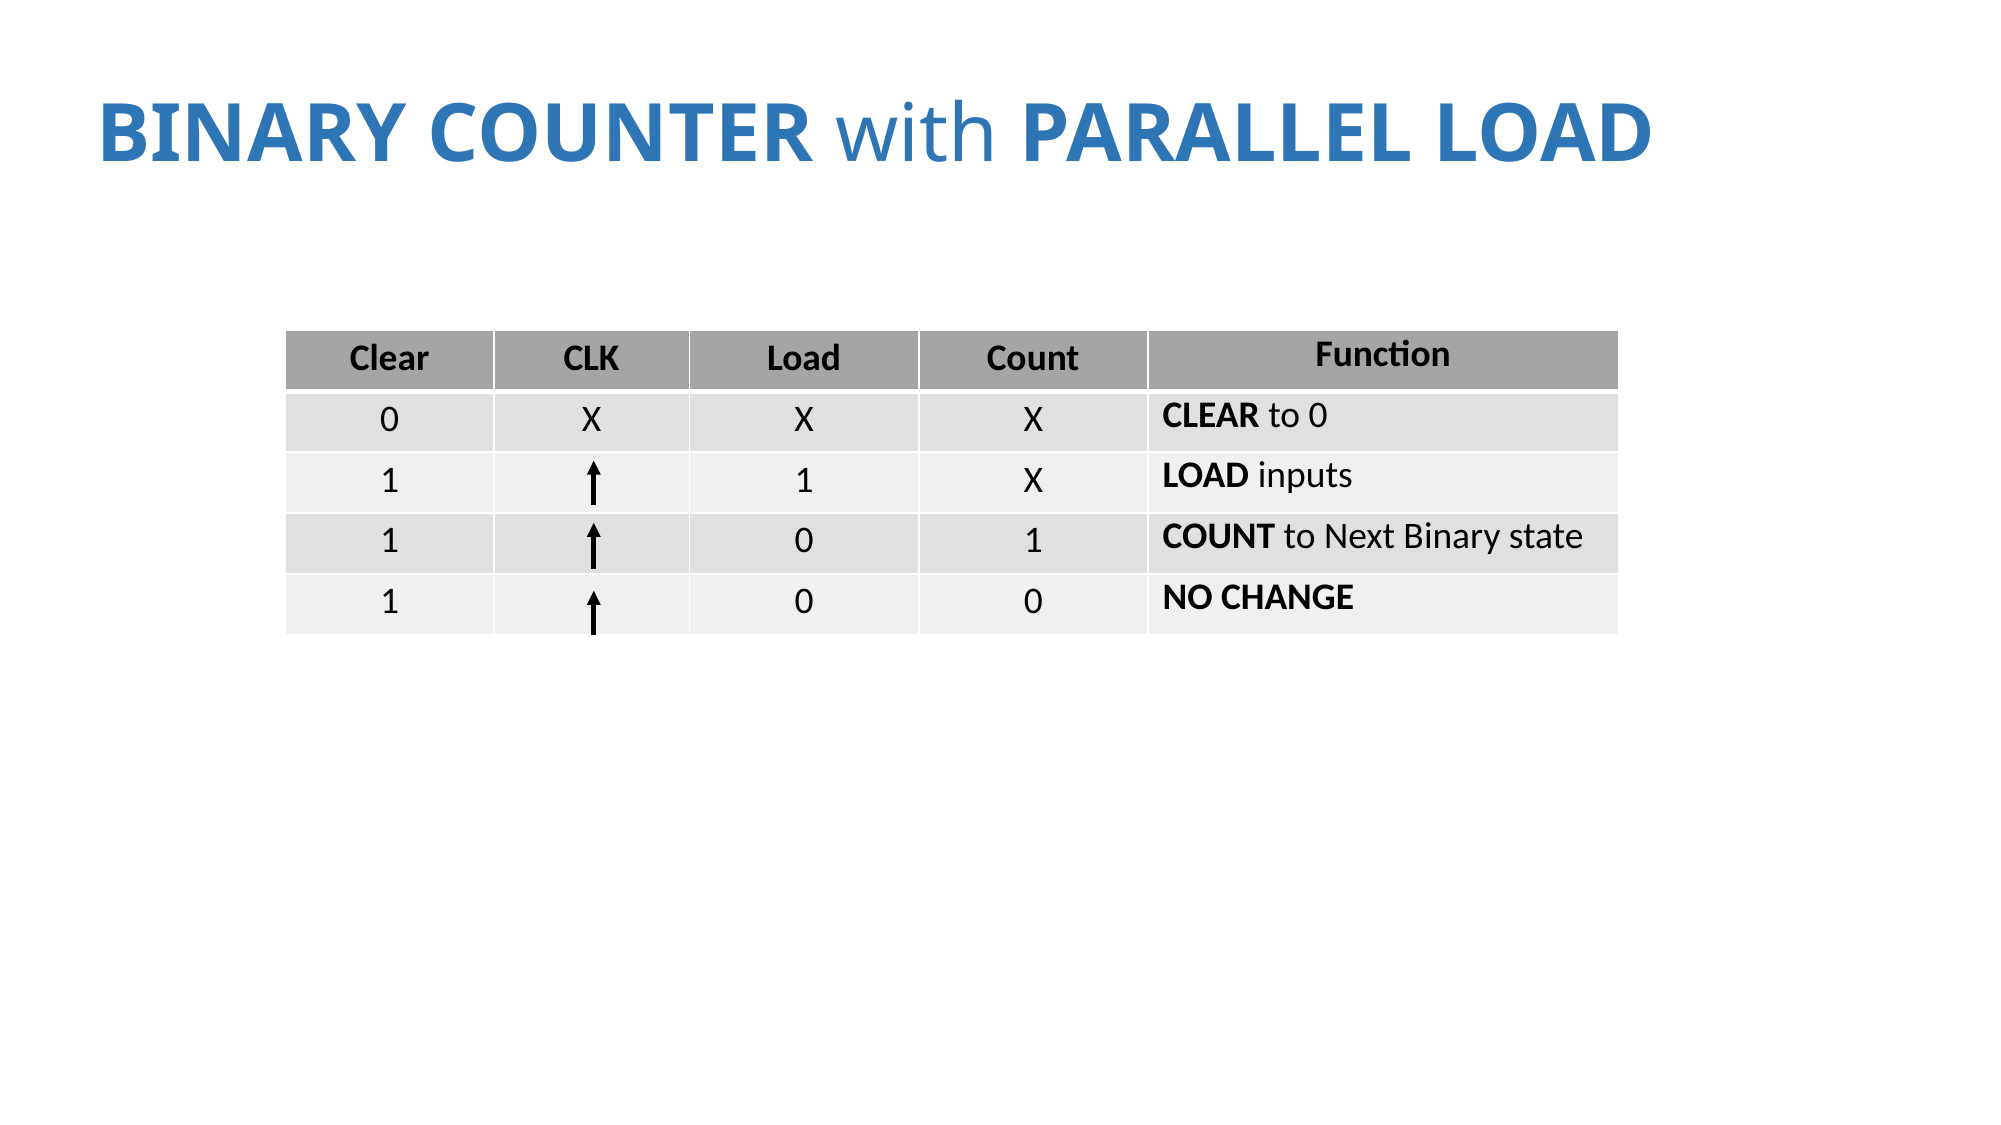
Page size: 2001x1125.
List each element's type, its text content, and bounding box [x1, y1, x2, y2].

table_cell CLEAR to 0 [1149, 394, 1618, 451]
table_cell X [690, 394, 918, 451]
table_cell [495, 514, 689, 573]
title BINARY COUNTER with PARALLEL LOAD [81, 50, 1786, 221]
table_cell 1 [286, 575, 493, 634]
table_header CLK [495, 331, 689, 389]
table_header Function [1149, 331, 1618, 389]
table_header Clear [286, 331, 493, 389]
table_cell 1 [920, 514, 1147, 573]
table_cell COUNT to Next Binary state [1149, 514, 1618, 573]
table_cell 0 [690, 514, 918, 573]
table_cell [495, 575, 689, 634]
table_header Count [920, 331, 1147, 389]
table_cell X [495, 394, 689, 451]
table_cell 0 [690, 575, 918, 634]
table_cell [495, 453, 689, 512]
table_cell 1 [690, 453, 918, 512]
table_cell 0 [920, 575, 1147, 634]
table_cell 0 [286, 394, 493, 451]
table_cell LOAD inputs [1149, 453, 1618, 512]
table_cell NO CHANGE [1149, 575, 1618, 634]
table_header Load [690, 331, 918, 389]
table_cell X [920, 453, 1147, 512]
table_cell X [920, 394, 1147, 451]
table_cell 1 [286, 453, 493, 512]
table_cell 1 [286, 514, 493, 573]
